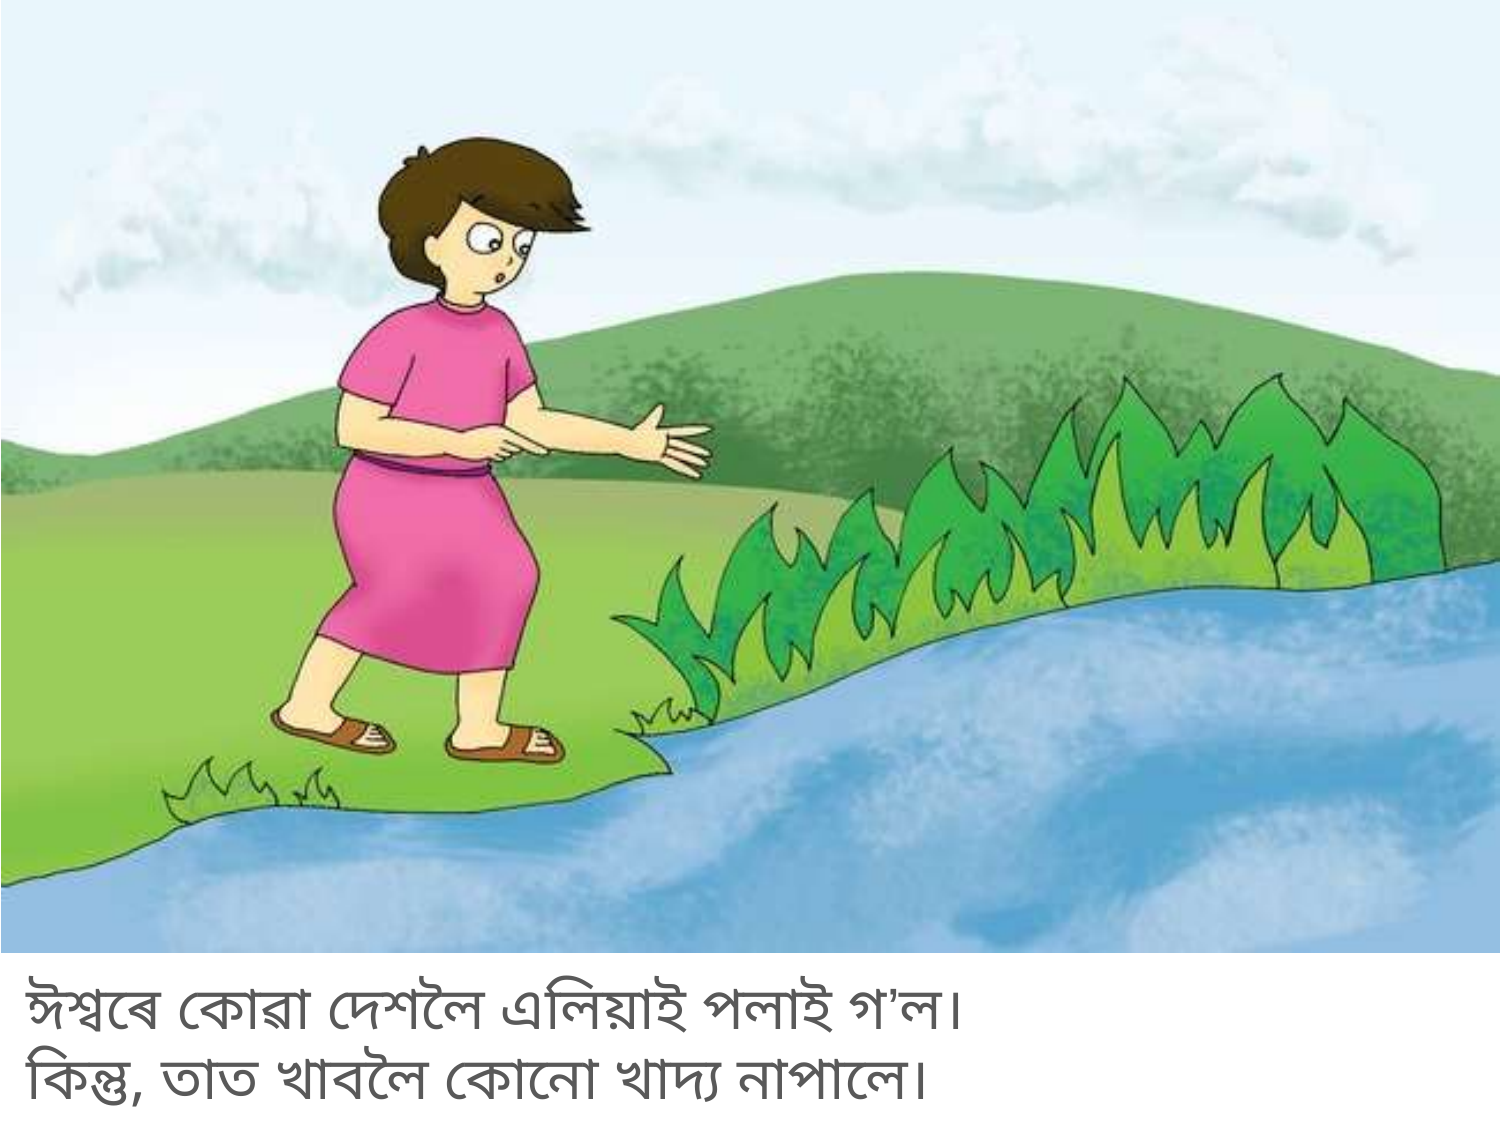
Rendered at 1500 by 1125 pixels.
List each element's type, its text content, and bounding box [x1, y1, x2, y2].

text_box ঈশ্বৰে কোৱা দেশলৈ এলিয়াই পলাই গ’ল। কিন্তু, তাত খাবলৈ কোনো খাদ্য নাপালে। [11, 964, 1500, 1119]
picture [1, 0, 1500, 953]
